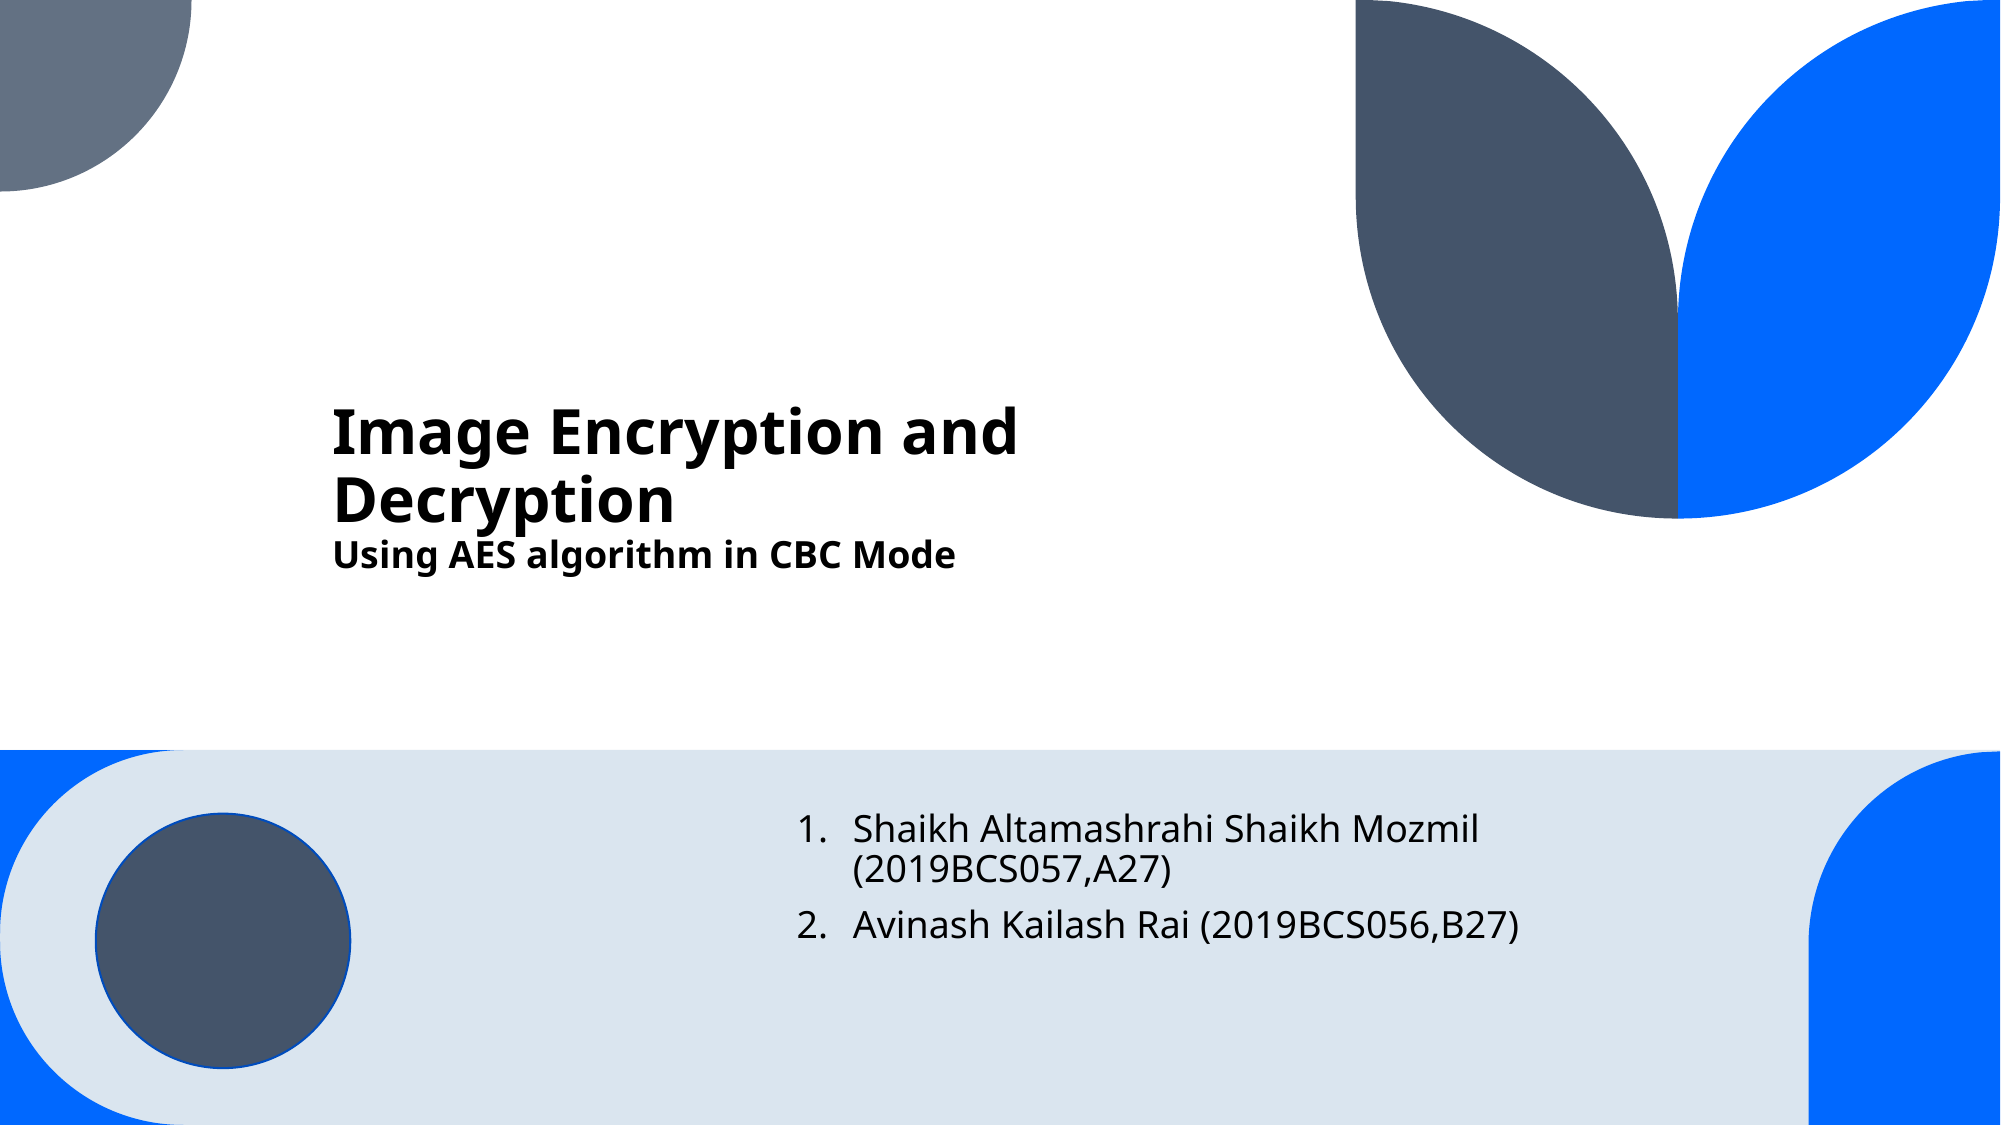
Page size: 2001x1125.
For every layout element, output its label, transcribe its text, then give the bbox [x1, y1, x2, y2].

title Image Encryption and Decryption Using AES algorithm in CBC Mode [317, 290, 1348, 584]
subtitle Shaikh Altamashrahi Shaikh Mozmil (2019BCS057,A27) Avinash Kailash Rai (2019BCS056,B27) [781, 802, 1638, 956]
